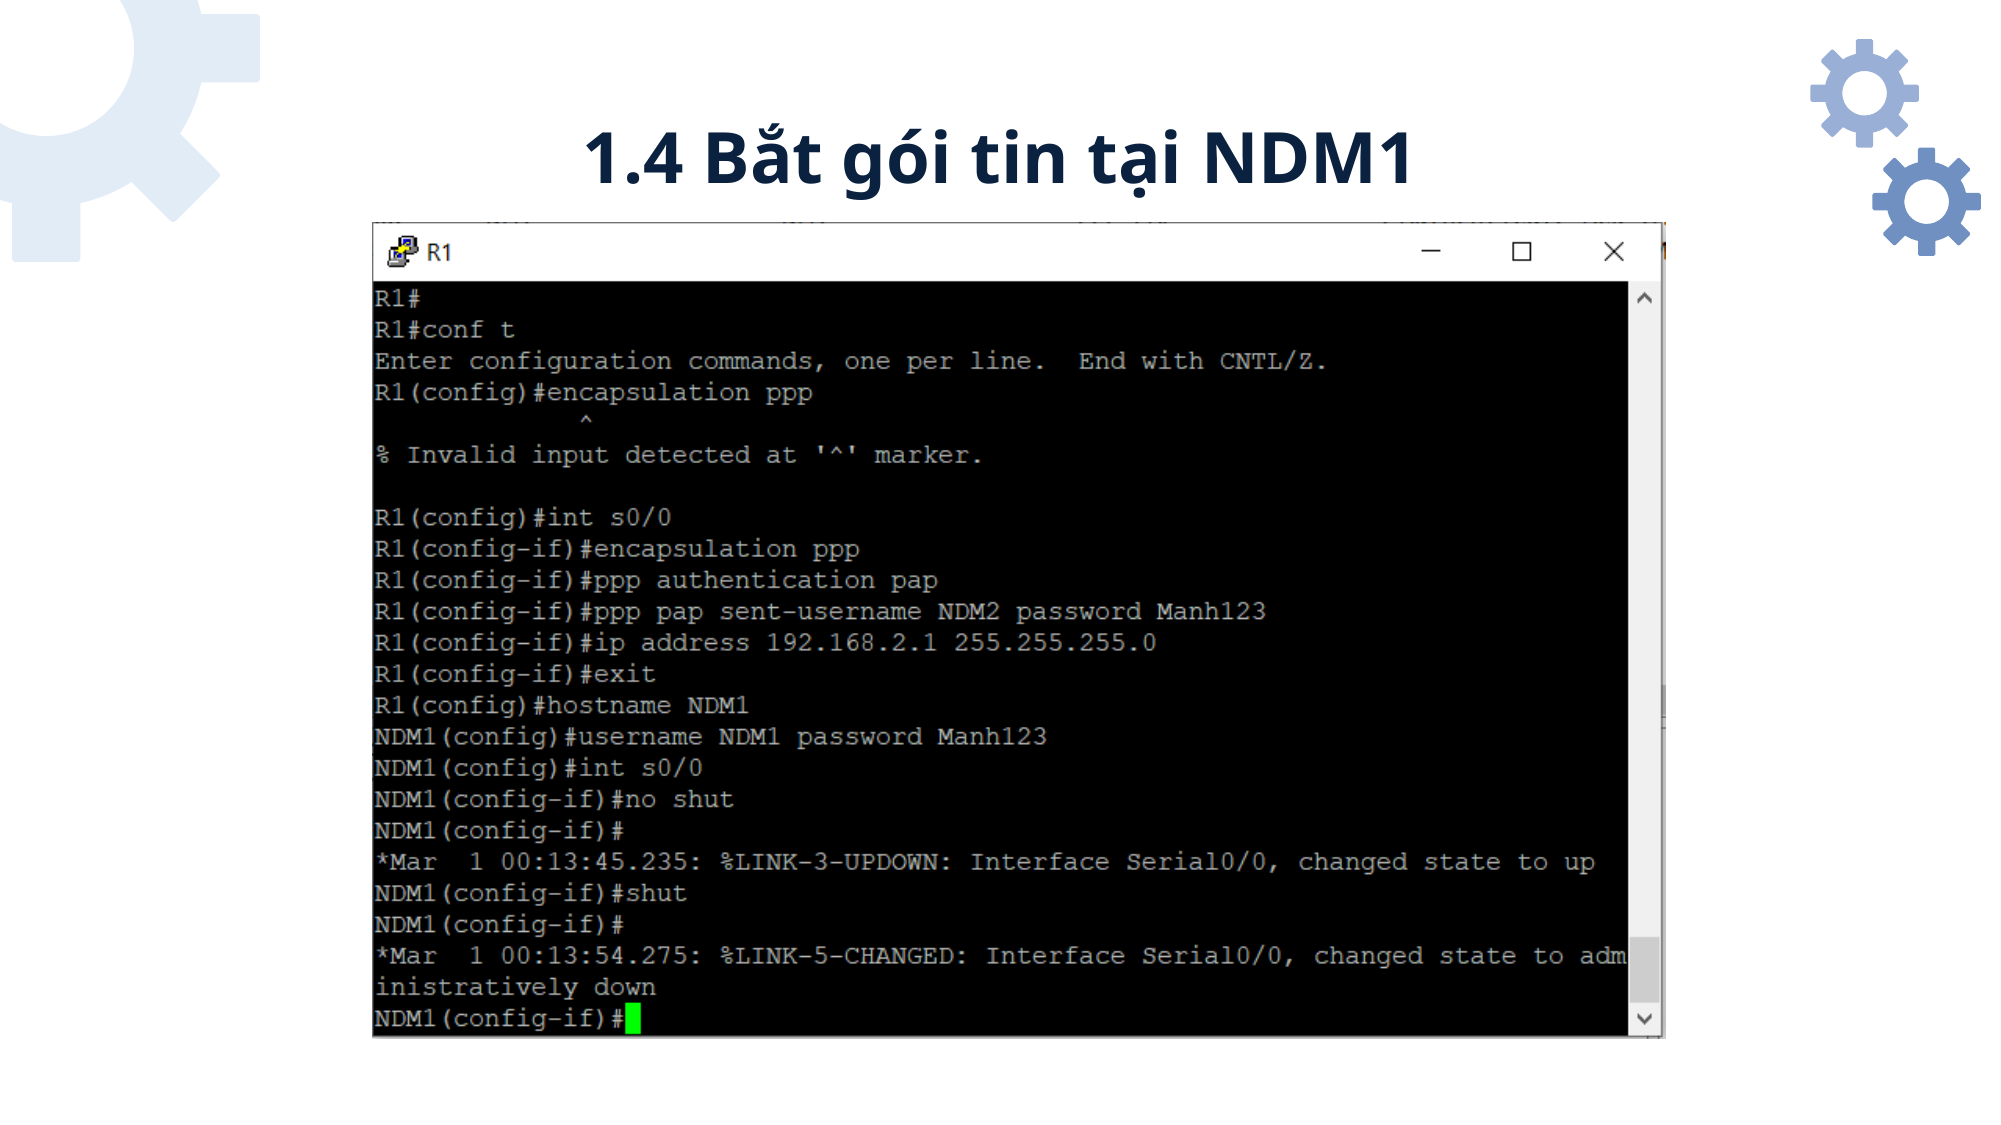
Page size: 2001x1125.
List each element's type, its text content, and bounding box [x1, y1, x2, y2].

title 1.4 Bắt gói tin tại NDM1 [156, 97, 1846, 223]
picture [372, 222, 1666, 1039]
